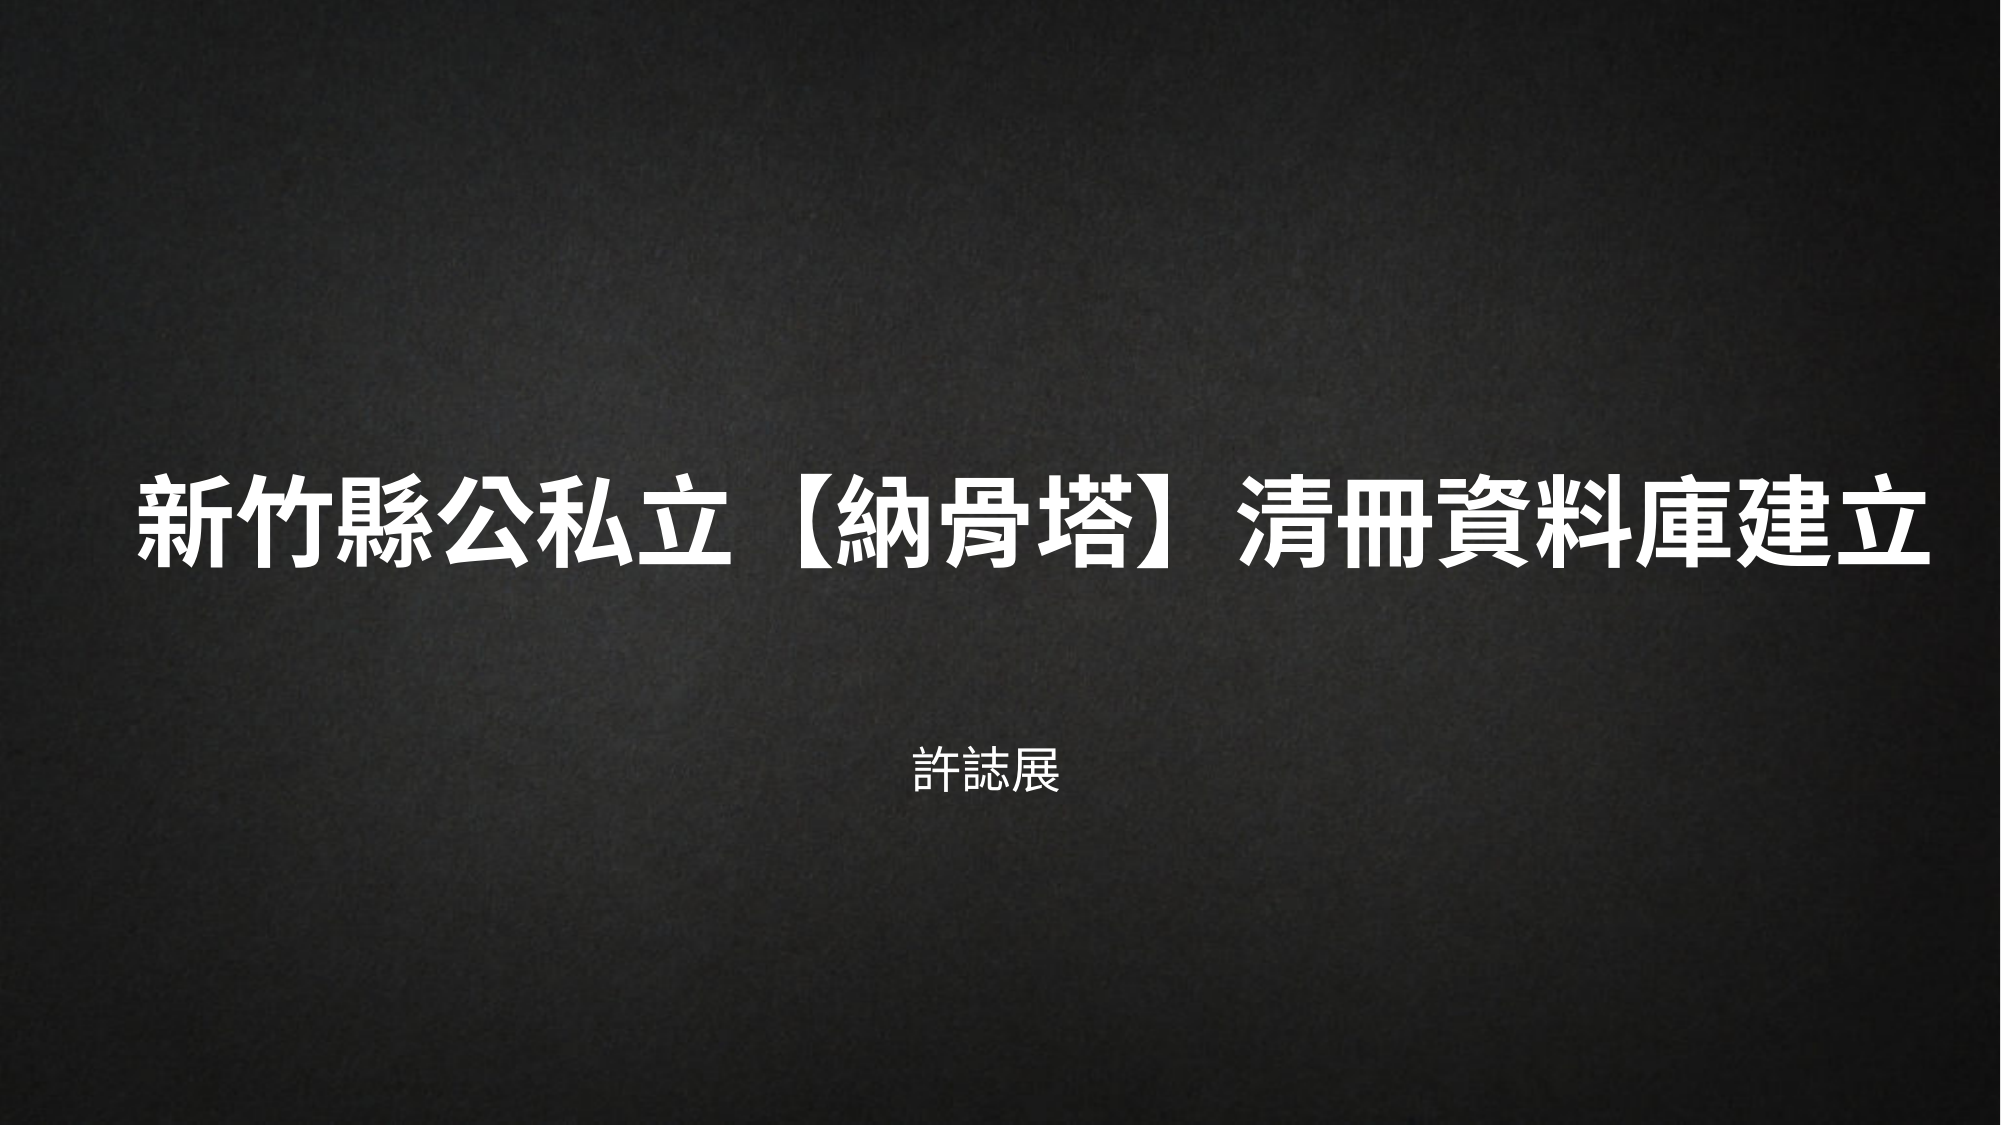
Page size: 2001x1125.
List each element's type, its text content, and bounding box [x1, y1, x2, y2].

text_box 新竹縣公私立【納骨塔】清冊資料庫建立 [0, 317, 2000, 709]
picture [0, 0, 2001, 1125]
text_box 許誌展 [236, 738, 1737, 1010]
